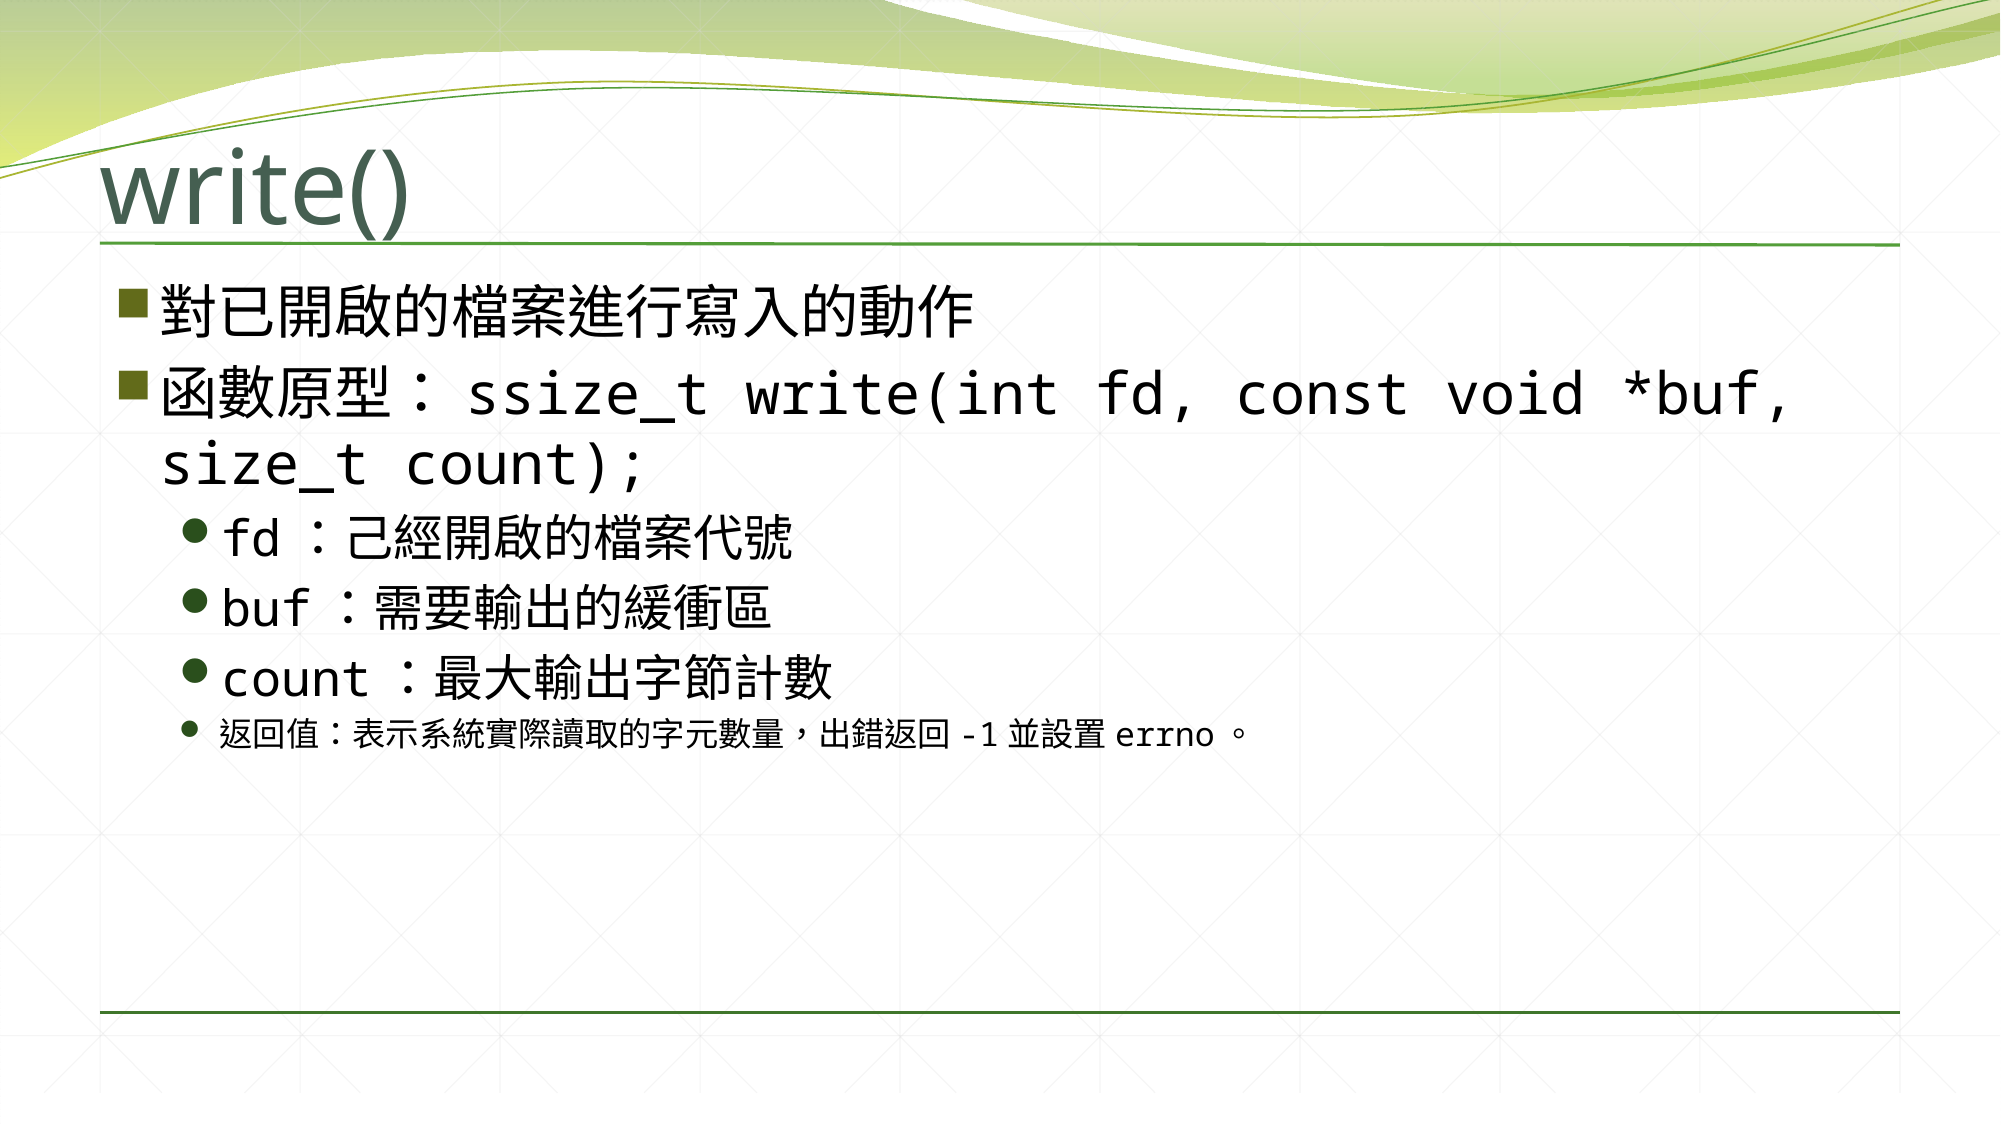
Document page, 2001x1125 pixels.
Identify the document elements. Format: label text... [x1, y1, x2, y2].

title write() [99, 57, 1900, 245]
list 對已開啟的檔案進行寫入的動作 函數原型：ssize_t write(int fd, const void *buf, size_t count); fd：己經開啟的檔案代號 buf：需要輸出的緩衝區 count：最大輸出字節計數 返回值：表示系統實際讀取的字元數量，出錯返回-1並設置errno。 [99, 267, 1900, 1038]
